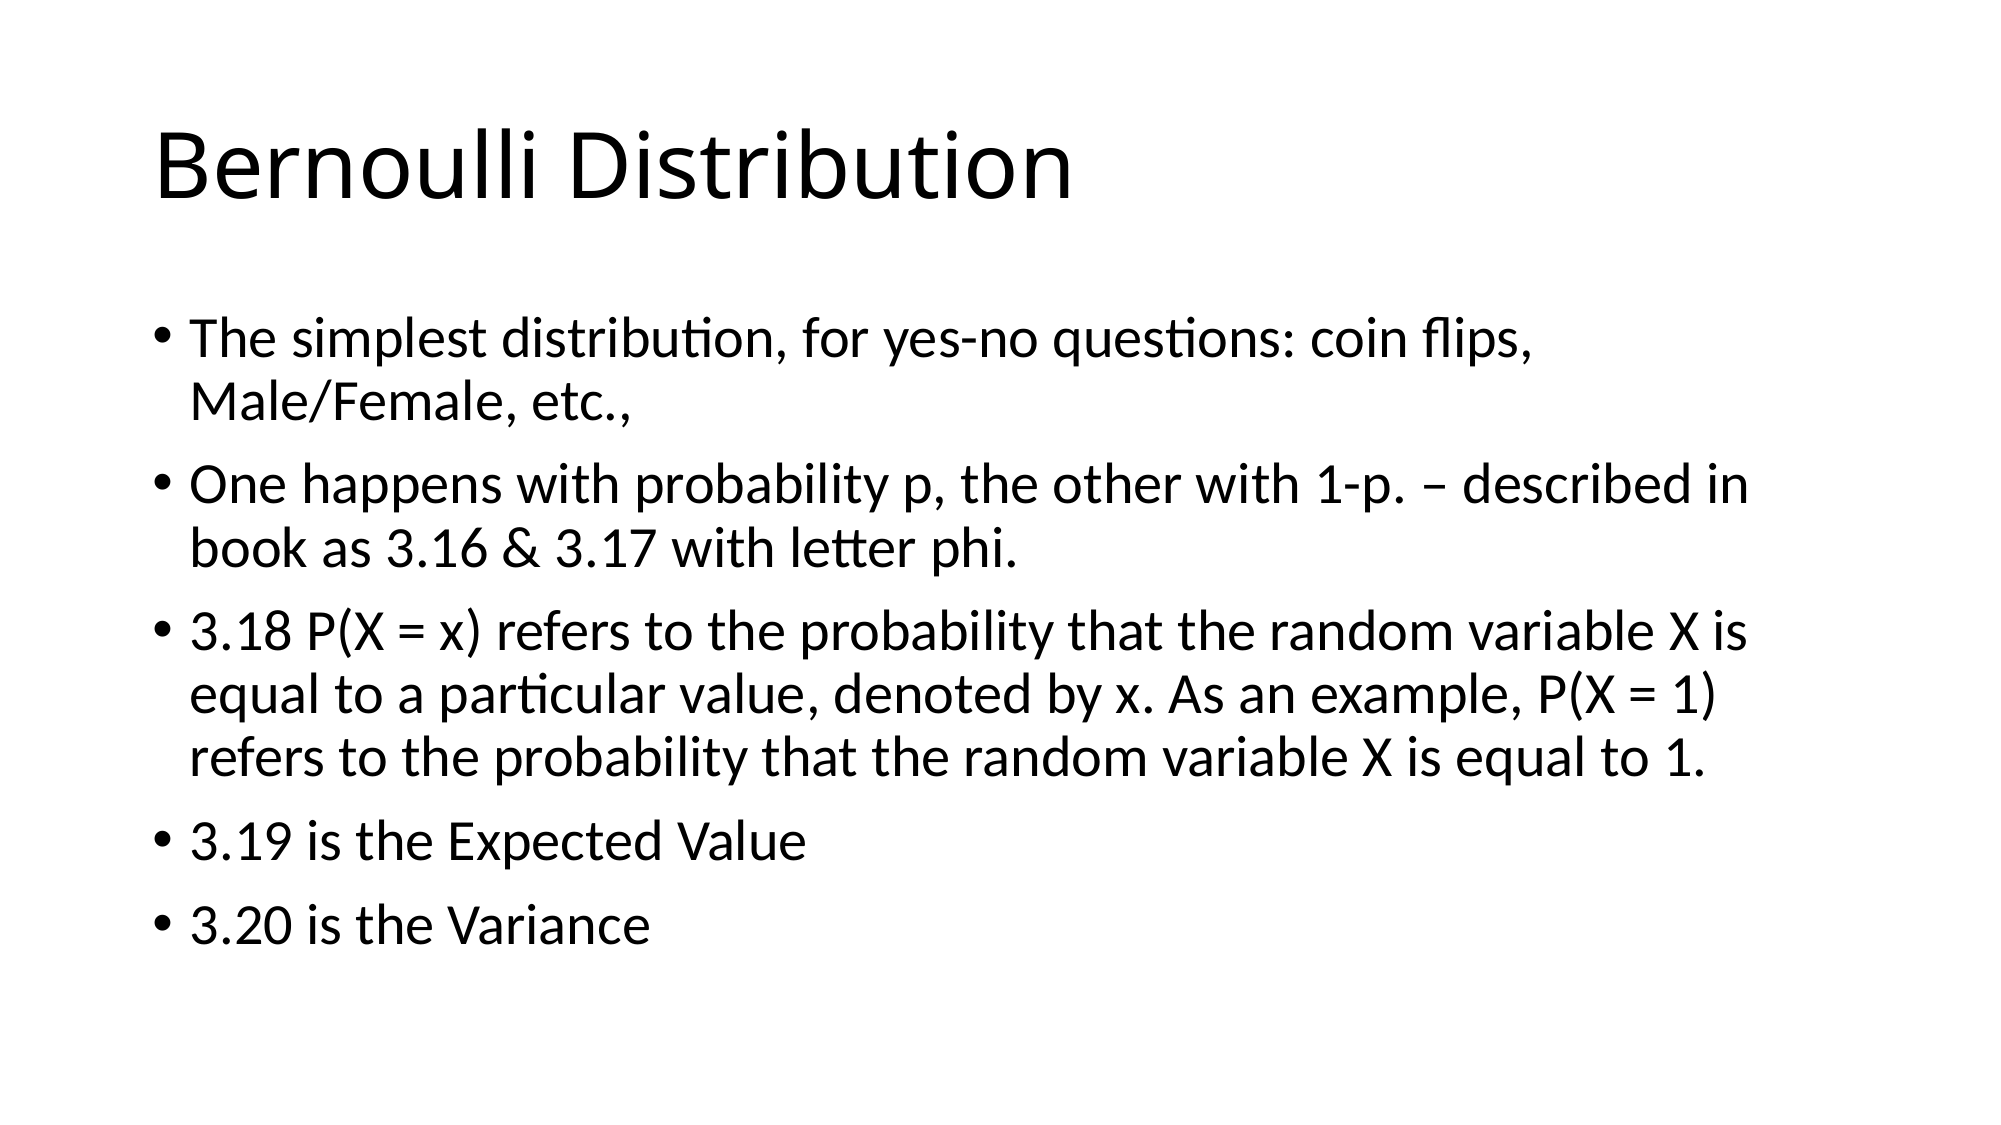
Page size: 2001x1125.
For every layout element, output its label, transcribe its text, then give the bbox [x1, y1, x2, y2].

title Bernoulli Distribution [137, 59, 1863, 278]
list The simplest distribution, for yes-no questions: coin flips, Male/Female, etc., One happens with probability p, the other with 1-p. – described in book as 3.16 & 3.17 with letter phi. 3.18 P(X = x) refers to the probability that the random variable X is equal to a particular value, denoted by x. As an example, P(X = 1) refers to the probability that the random variable X is equal to 1. 3.19 is the Expected Value 3.20 is the Variance [137, 299, 1863, 1014]
